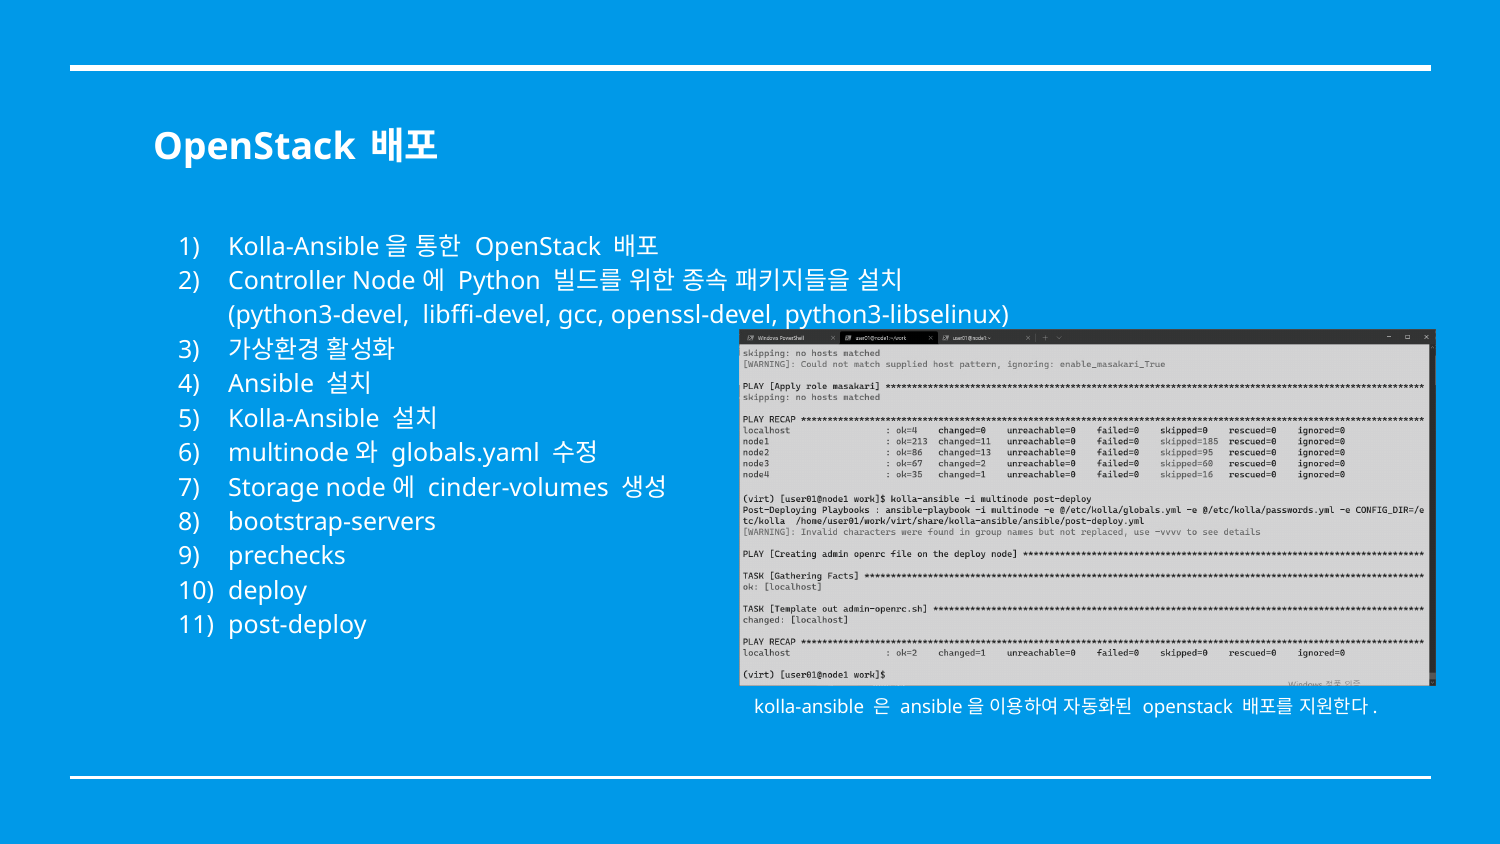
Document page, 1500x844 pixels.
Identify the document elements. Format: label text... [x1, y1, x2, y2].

title OpenStack 배포 [138, 107, 1071, 183]
text_box Kolla-Ansible을 통한 OpenStack 배포 Controller Node에 Python 빌드를 위한 종속 패키지들을 설치 (python3-devel, libffi-devel, gcc, openssl-devel, python3-libselinux) 가상환경 활성화 Ansible 설치 Kolla-Ansible 설치 multinode와 globals.yaml 수정 Storage node에 cinder-volumes 생성 bootstrap-servers prechecks deploy post-deploy [138, 210, 1230, 654]
text_box kolla-ansible 은 ansible을 이용하여 자동화된 openstack 배포를 지원한다. [739, 682, 1461, 729]
picture [740, 329, 1435, 685]
